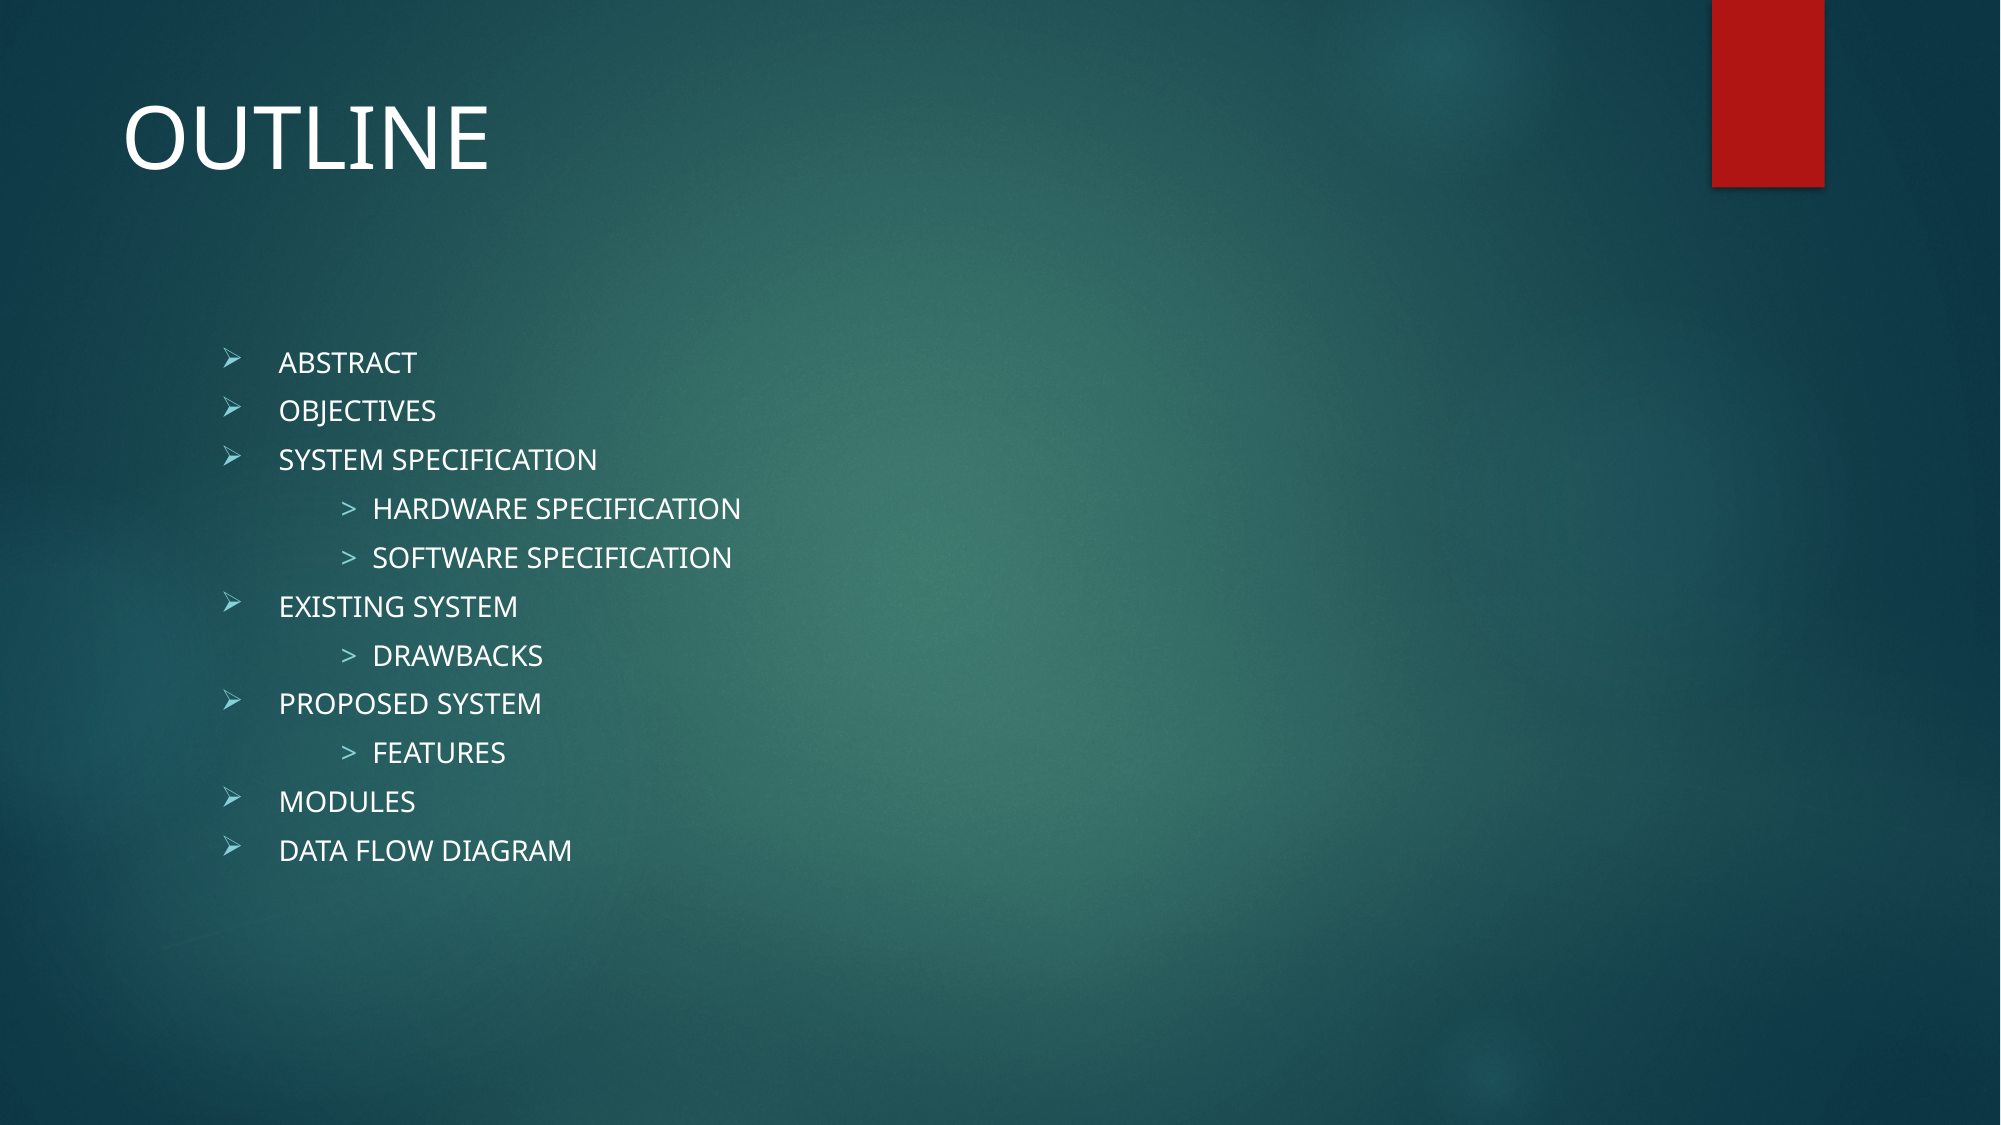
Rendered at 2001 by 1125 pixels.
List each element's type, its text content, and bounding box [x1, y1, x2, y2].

list ABSTRACT OBJECTIVES SYSTEM SPECIFICATION > HARDWARE SPECIFICATION > SOFTWARE SPECIFICATION EXISTING SYSTEM > DRAWBACKS PROPOSED SYSTEM > FEATURES MODULES DATA FLOW DIAGRAM [181, 336, 1649, 1025]
title OUTLINE [106, 74, 1649, 304]
picture [0, 0, 2001, 1125]
